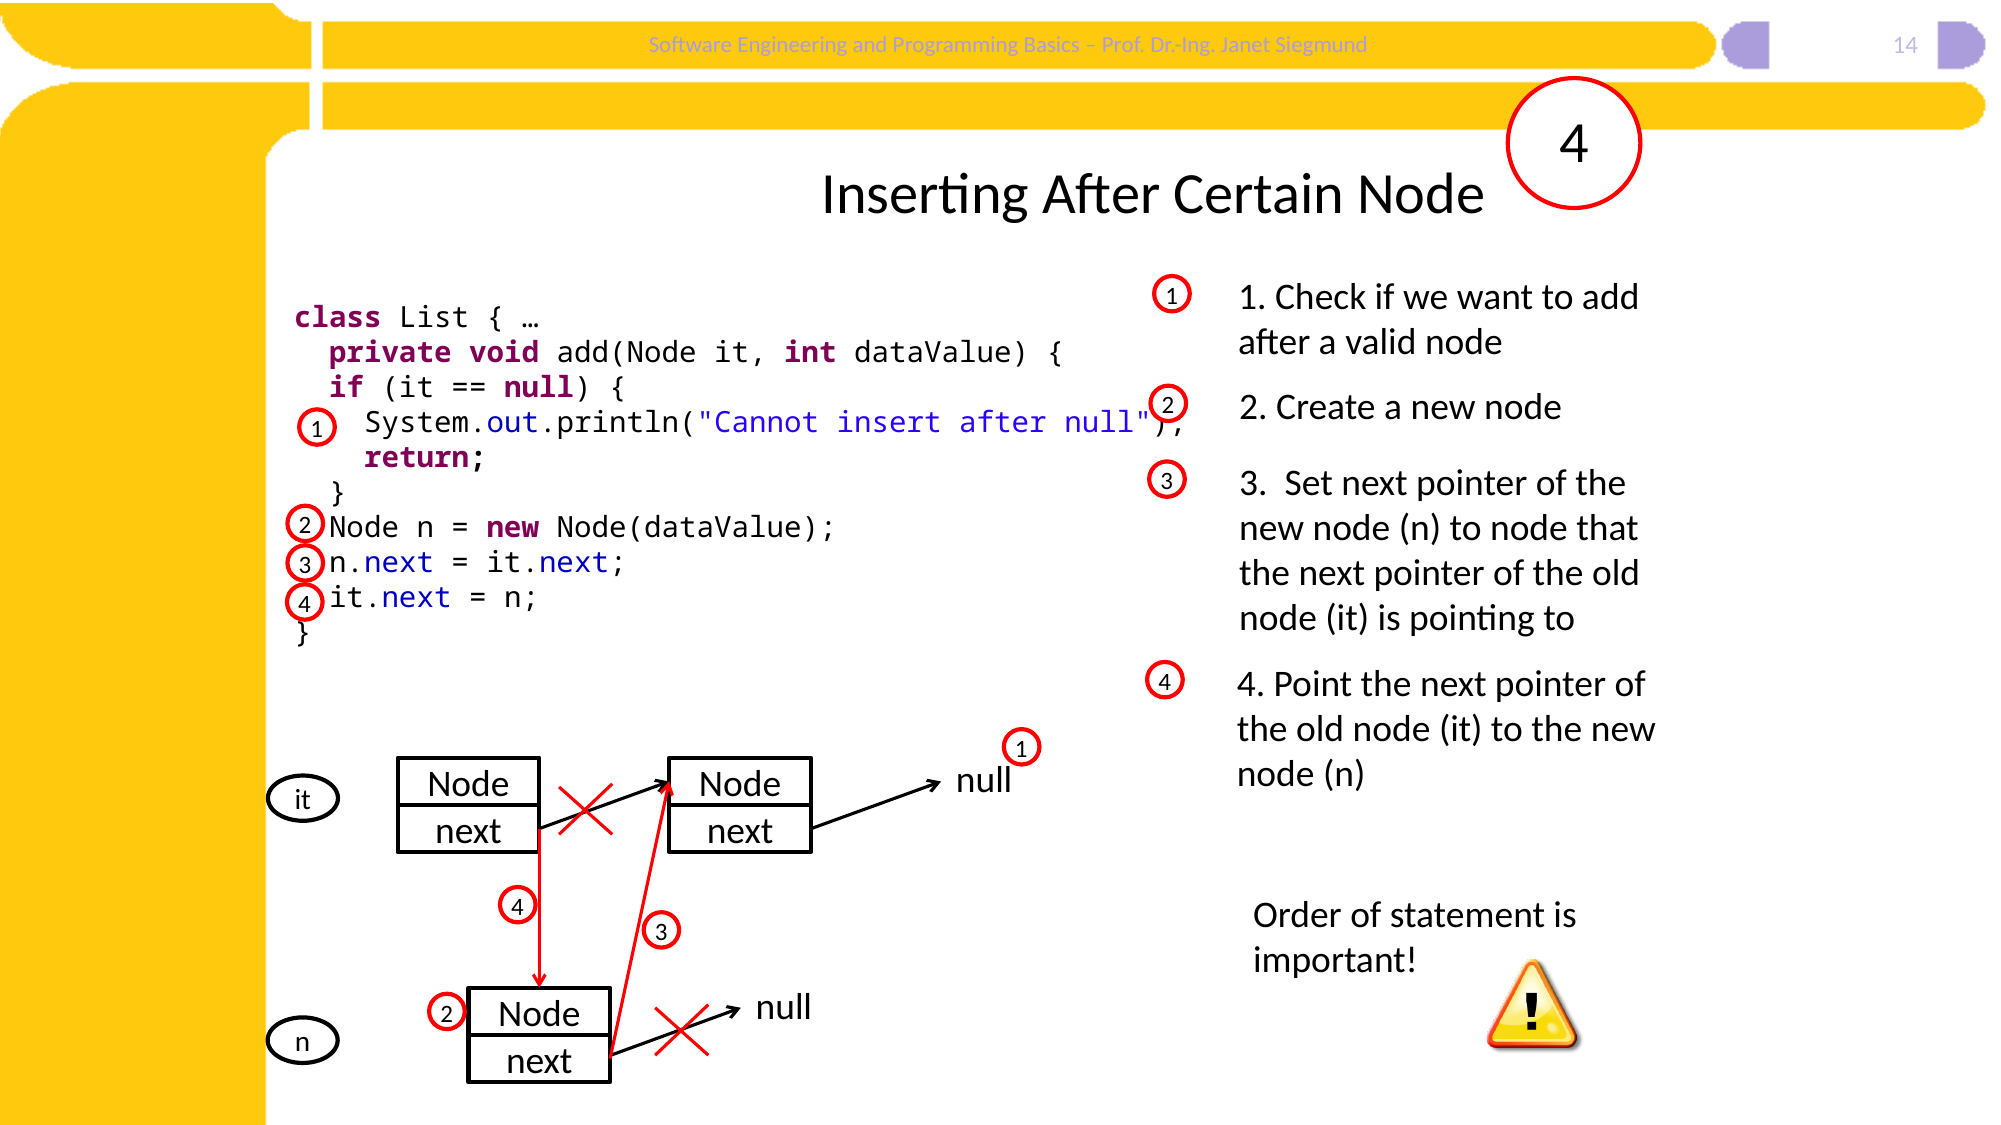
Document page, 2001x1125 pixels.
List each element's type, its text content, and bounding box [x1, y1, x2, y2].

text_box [999, 724, 1044, 771]
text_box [558, 783, 605, 835]
text_box 2. Create a new node [1224, 374, 1709, 435]
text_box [609, 781, 670, 1059]
text_box n [265, 1015, 340, 1066]
text_box class List { … private void add(Node it, int dataValue) { if (it == null) { System.out.println("Cannot insert after null"); return; } Node n = new Node(dataValue); n.next = it.next; it.next = n; } [279, 290, 1425, 656]
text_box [424, 989, 469, 1036]
text_box next [396, 803, 534, 854]
slide_number 14 [1767, 20, 1934, 67]
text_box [654, 1004, 709, 1056]
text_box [1149, 271, 1194, 318]
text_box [1142, 657, 1187, 704]
text_box 3. Set next pointer of the new node (n) to node that the next pointer of the old node (it) is pointing to [1224, 450, 1709, 646]
text_box 4. Point the next pointer of the old node (it) to the new node (n) [1222, 651, 1707, 802]
text_box null [740, 974, 828, 1035]
text_box 1. Check if we want to add after a valid node [1223, 264, 1708, 370]
text_box null [940, 747, 1028, 808]
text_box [282, 580, 327, 626]
text_box Node [466, 986, 604, 1033]
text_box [1146, 381, 1190, 428]
text_box Order of statement is important! [1238, 882, 1721, 988]
text_box next [466, 1033, 612, 1084]
picture [0, 3, 1999, 1125]
text_box Node [396, 756, 541, 803]
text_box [495, 882, 540, 929]
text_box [283, 501, 327, 540]
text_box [1507, 77, 1641, 209]
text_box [639, 907, 684, 954]
text_box it [265, 773, 341, 823]
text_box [295, 404, 339, 451]
text_box Node [667, 756, 813, 803]
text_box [810, 781, 942, 829]
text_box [283, 540, 327, 579]
title Inserting After Certain Node [350, 136, 1957, 244]
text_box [713, 1007, 741, 1056]
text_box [1144, 456, 1189, 504]
text_box next [674, 803, 813, 854]
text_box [539, 781, 603, 829]
